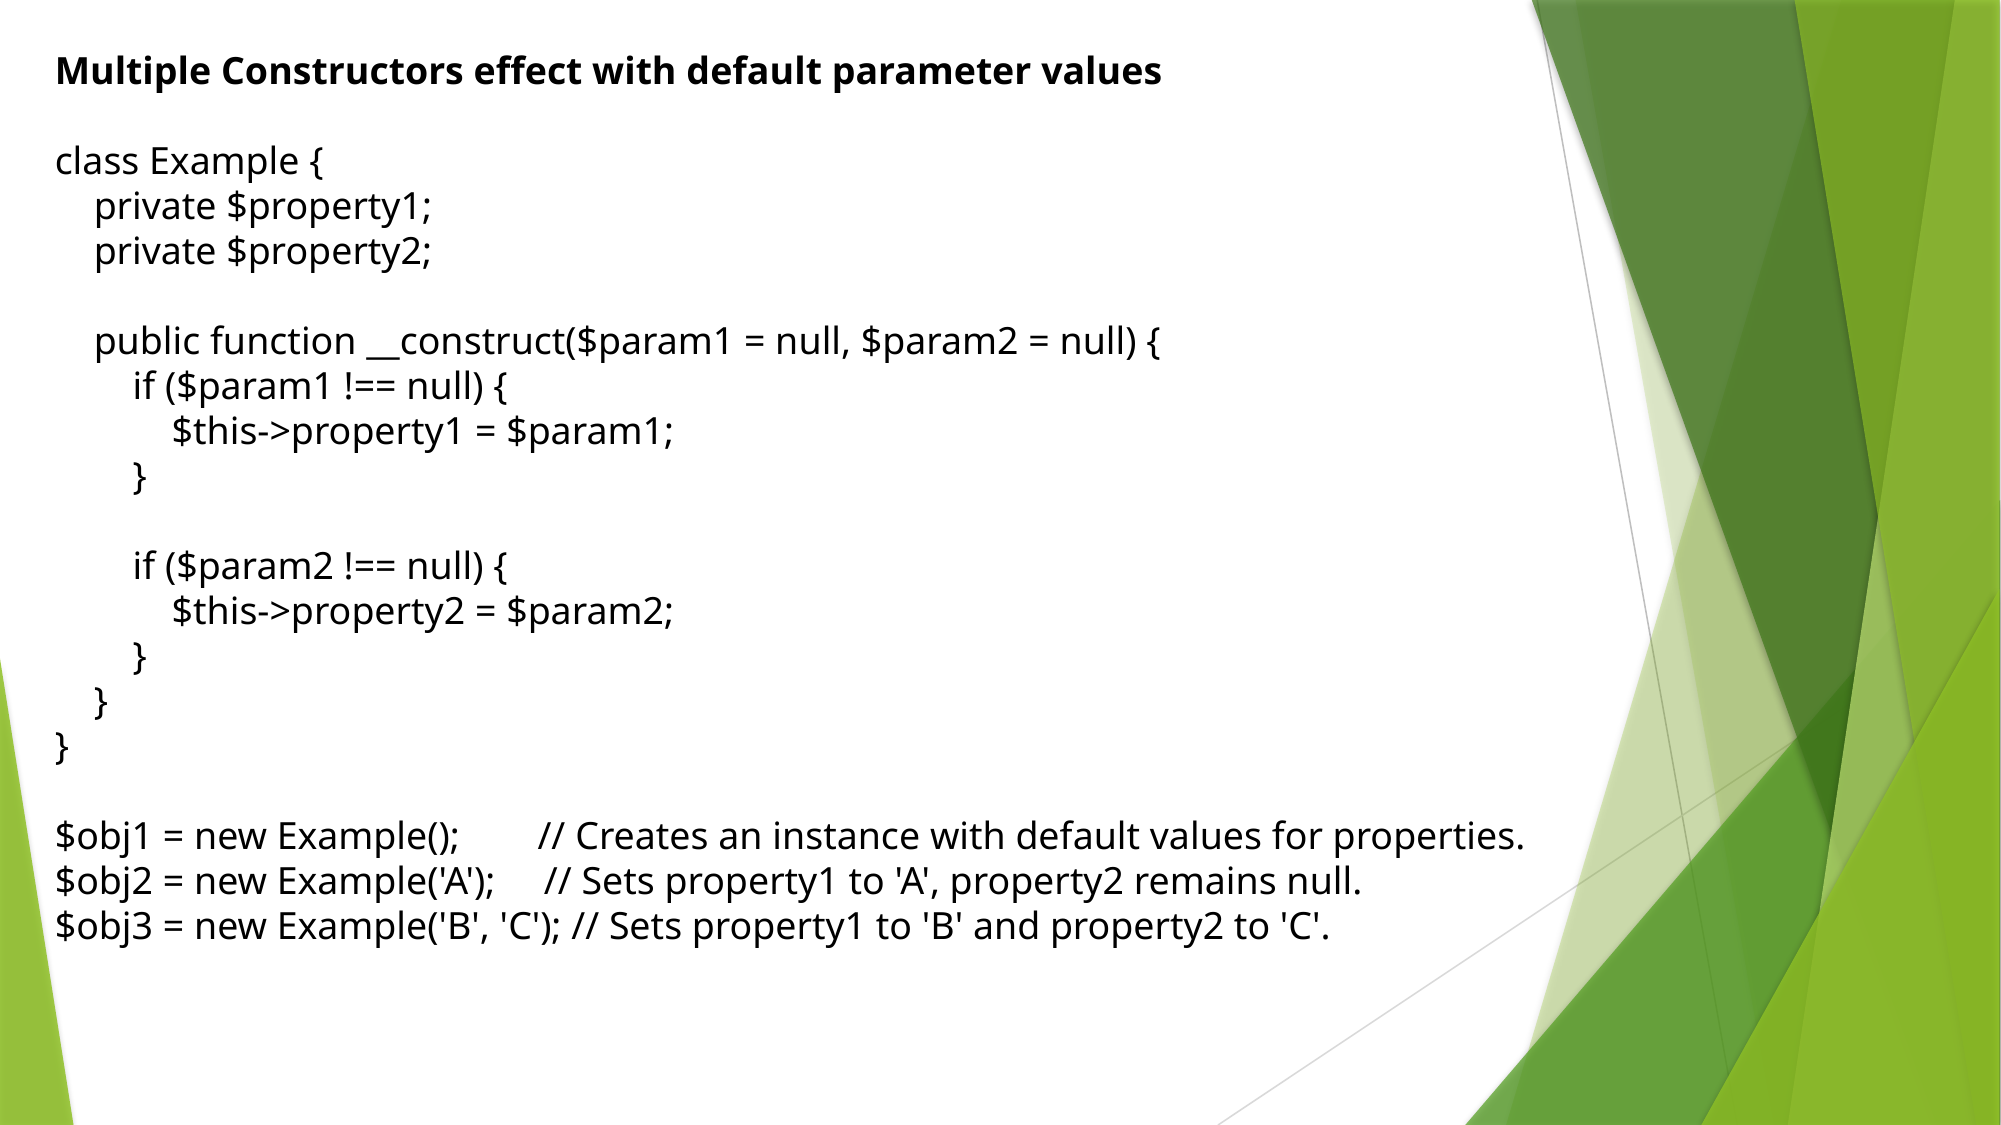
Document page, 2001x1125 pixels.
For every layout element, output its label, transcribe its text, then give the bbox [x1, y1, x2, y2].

text_box Multiple Constructors effect with default parameter values class Example { private $property1; private $property2; public function __construct($param1 = null, $param2 = null) { if ($param1 !== null) { $this->property1 = $param1; } if ($param2 !== null) { $this->property2 = $param2; } } } $obj1 = new Example(); // Creates an instance with default values for properties. $obj2 = new Example('A'); // Sets property1 to 'A', property2 remains null. $obj3 = new Example('B', 'C'); // Sets property1 to 'B' and property2 to 'C'. [39, 39, 1650, 1000]
